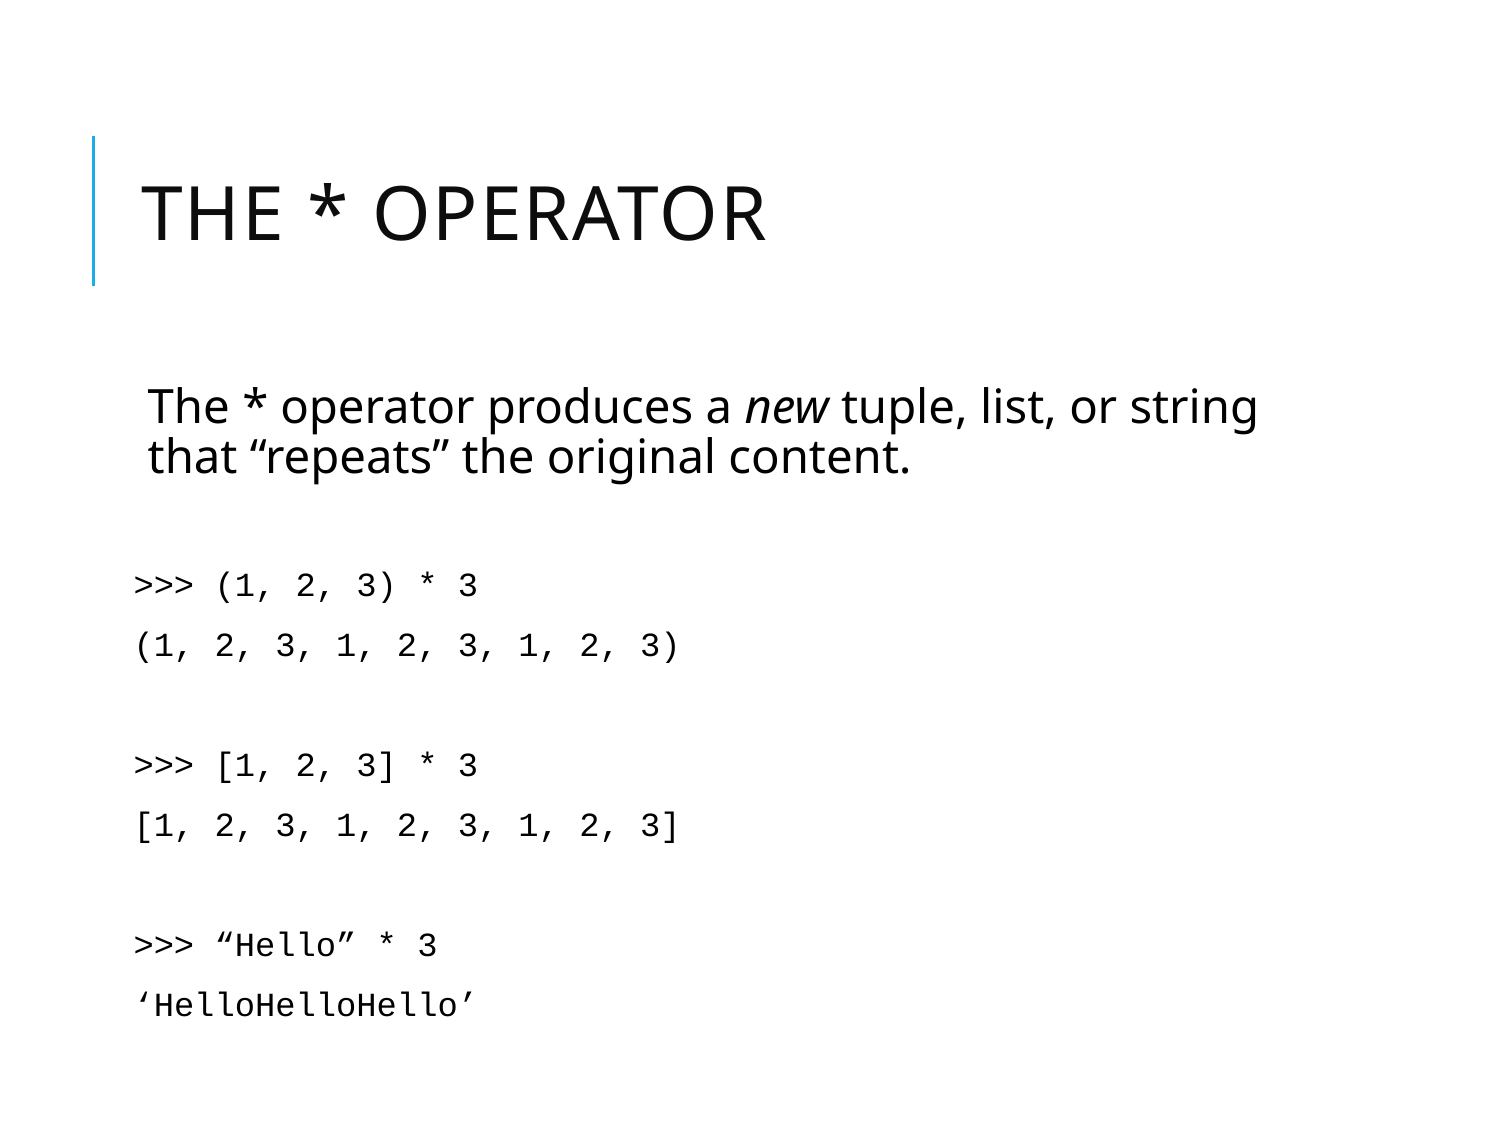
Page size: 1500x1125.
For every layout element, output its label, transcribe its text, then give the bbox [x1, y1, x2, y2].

title The * Operator [126, 96, 1322, 342]
list The * operator produces a new tuple, list, or string that “repeats” the original content. >>> (1, 2, 3) * 3 (1, 2, 3, 1, 2, 3, 1, 2, 3) >>> [1, 2, 3] * 3 [1, 2, 3, 1, 2, 3, 1, 2, 3] >>> “Hello” * 3 ‘HelloHelloHello’ [126, 375, 1322, 1035]
